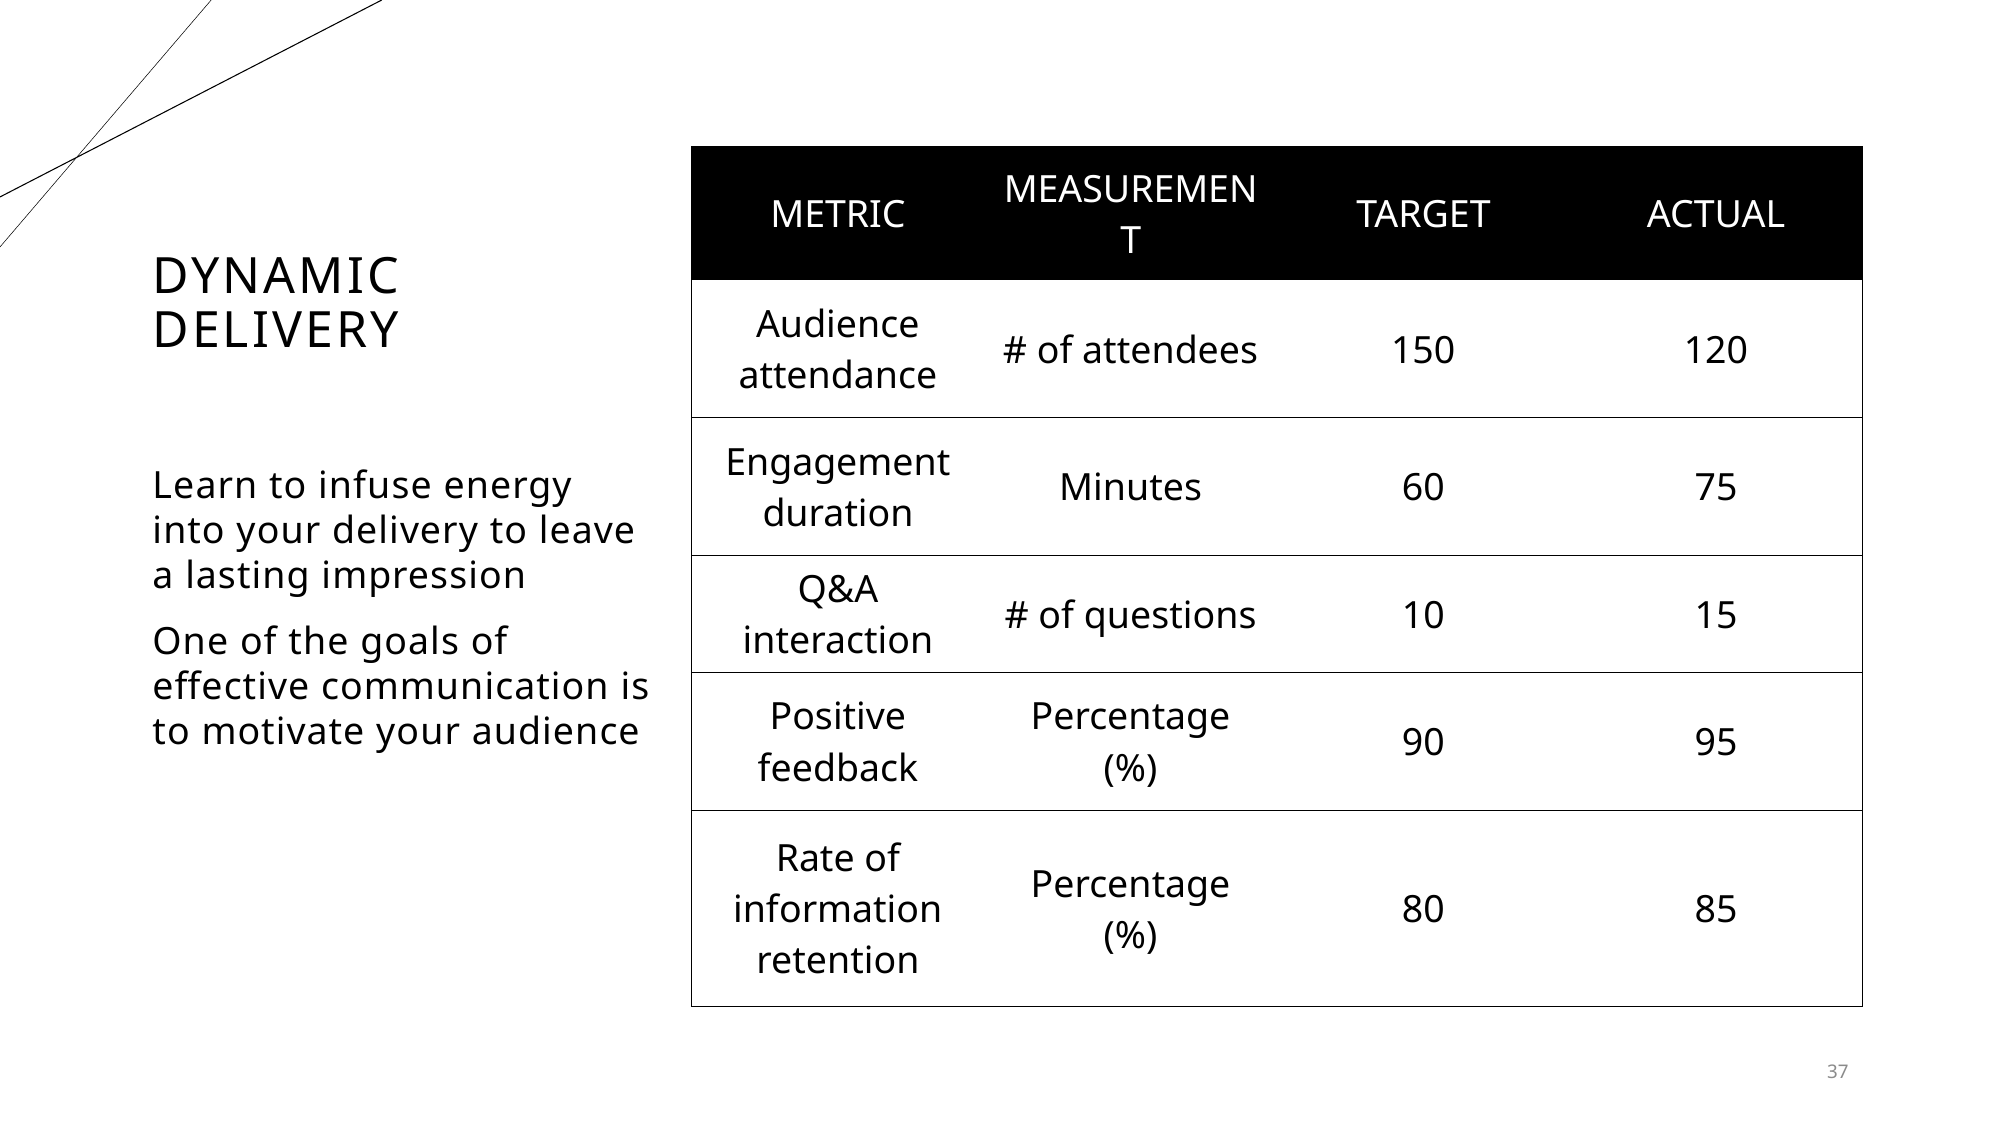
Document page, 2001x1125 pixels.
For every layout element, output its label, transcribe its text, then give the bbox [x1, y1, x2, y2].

table_cell # of attendees [984, 280, 1277, 417]
table_cell Rate of information retention [692, 811, 984, 1006]
table_cell 85 [1570, 811, 1862, 1006]
table_cell Audience attendance [692, 280, 984, 417]
table_header TARGET [1277, 147, 1570, 279]
table_cell Positive feedback [692, 673, 984, 810]
table_cell 10 [1277, 556, 1570, 672]
table_cell Percentage (%) [984, 673, 1277, 810]
table_header ACTUAL [1570, 147, 1862, 279]
table_cell 15 [1570, 556, 1862, 672]
table_cell # of questions [984, 556, 1277, 672]
table_cell Minutes [984, 418, 1277, 555]
table_header MEASUREMENT [984, 147, 1277, 279]
table_cell 60 [1277, 418, 1570, 555]
table_header METRIC [692, 147, 984, 279]
slide_number 37 [1701, 1042, 1864, 1103]
table_cell 75 [1570, 418, 1862, 555]
list Learn to infuse energy into your delivery to leave a lasting impression One of the goals of effective communication is to motivate your audience [137, 461, 671, 993]
table_cell 95 [1570, 673, 1862, 810]
table_cell Engagement duration [692, 418, 984, 555]
table_cell Q&A interaction [692, 556, 984, 672]
table_cell 90 [1277, 673, 1570, 810]
table_cell Percentage (%) [984, 811, 1277, 1006]
table_cell 120 [1570, 280, 1862, 417]
table_cell 150 [1277, 280, 1570, 417]
title Dynamic delivery [137, 146, 671, 461]
table_cell 80 [1277, 811, 1570, 1006]
